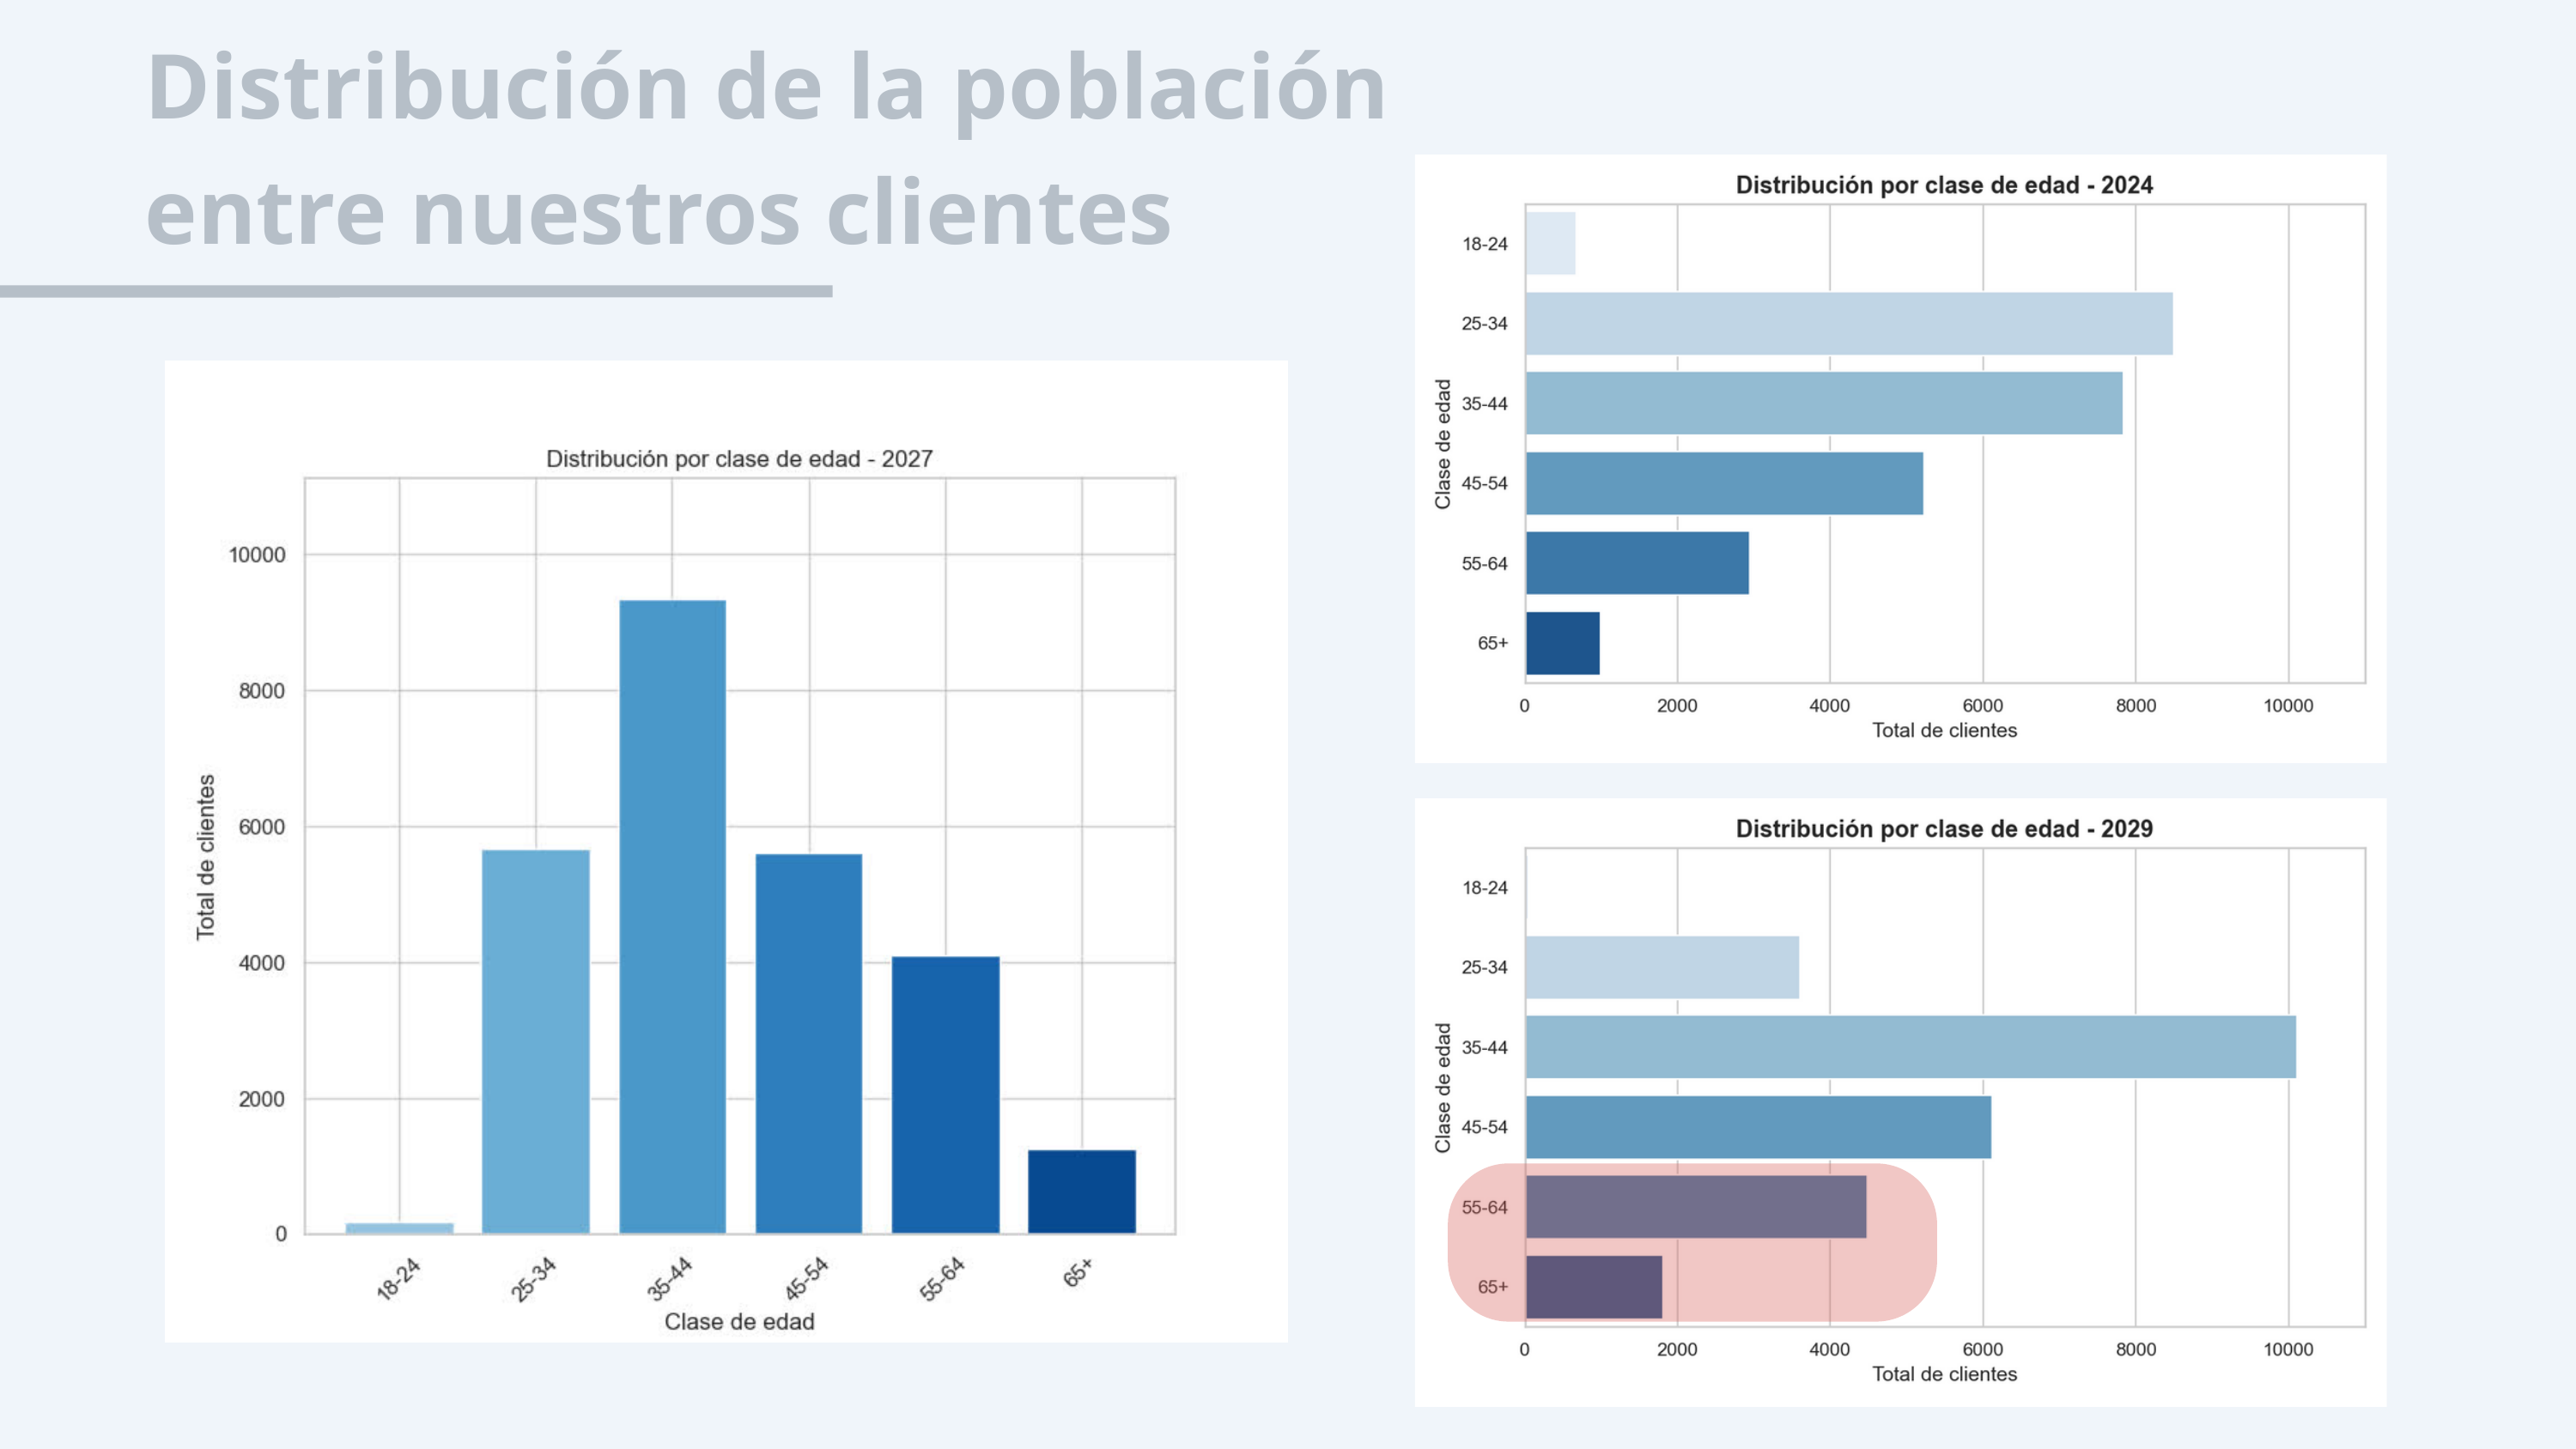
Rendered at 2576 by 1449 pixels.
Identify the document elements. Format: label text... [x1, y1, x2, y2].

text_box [164, 360, 1289, 1343]
text_box [1414, 155, 2387, 763]
text_box Distribución de la población entre nuestros clientes [144, 11, 1435, 263]
text_box [1414, 798, 2387, 1407]
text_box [1447, 1163, 1938, 1322]
